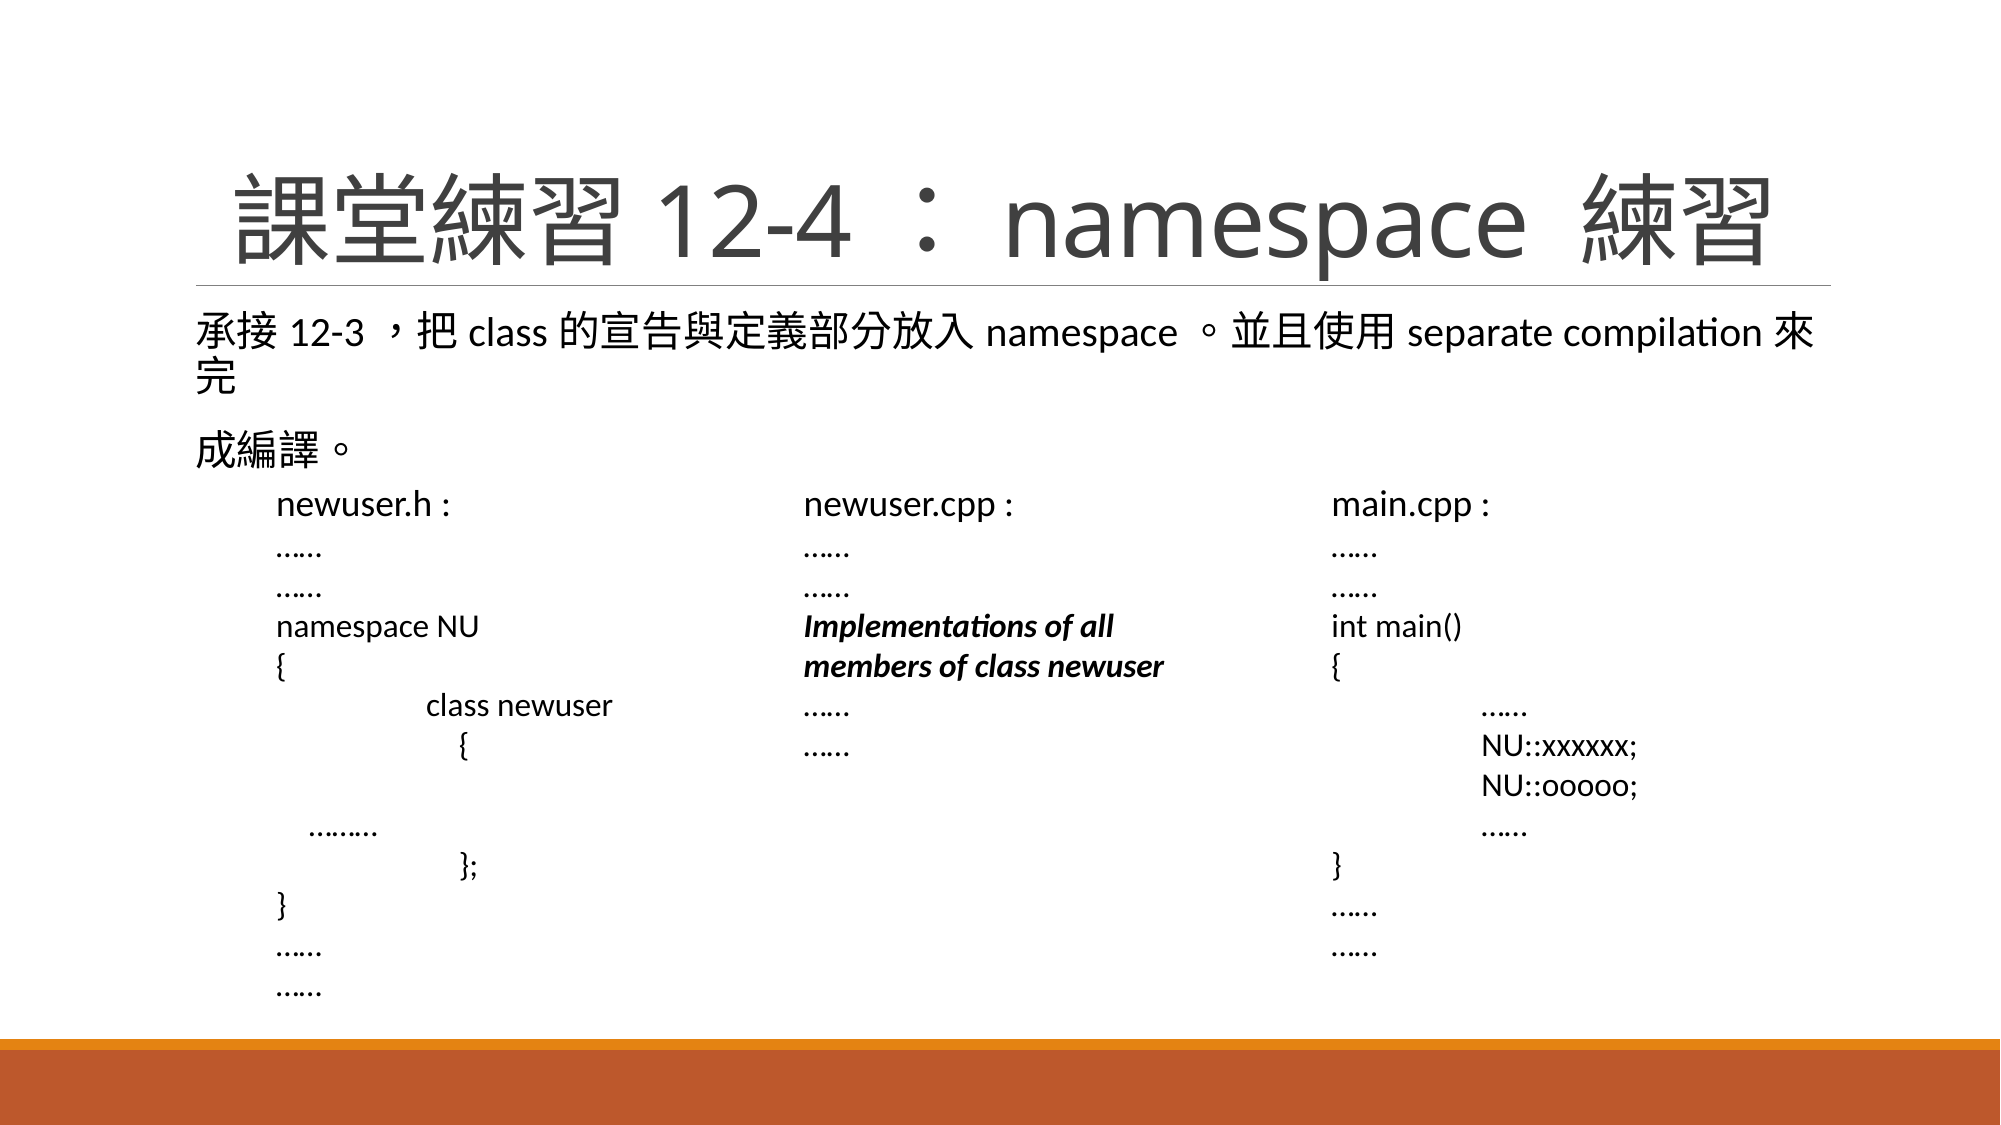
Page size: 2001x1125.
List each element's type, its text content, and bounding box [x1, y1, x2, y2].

text_box newuser.cpp : …… …… Implementations of all members of class newuser …… …… [788, 471, 1211, 771]
text_box newuser.h : …… …… namespace NU { class newuser { ……… }; } …… …… [261, 471, 684, 1011]
text_box main.cpp : …… …… int main() { …… NU::xxxxxx; NU::ooooo; …… } …… …… [1316, 471, 1739, 971]
title 課堂練習12-4：namespace 練習 [180, 47, 1830, 285]
list 承接12-3，把class的宣告與定義部分放入namespace。並且使用separate compilation來完 成編譯。 [180, 302, 1830, 963]
